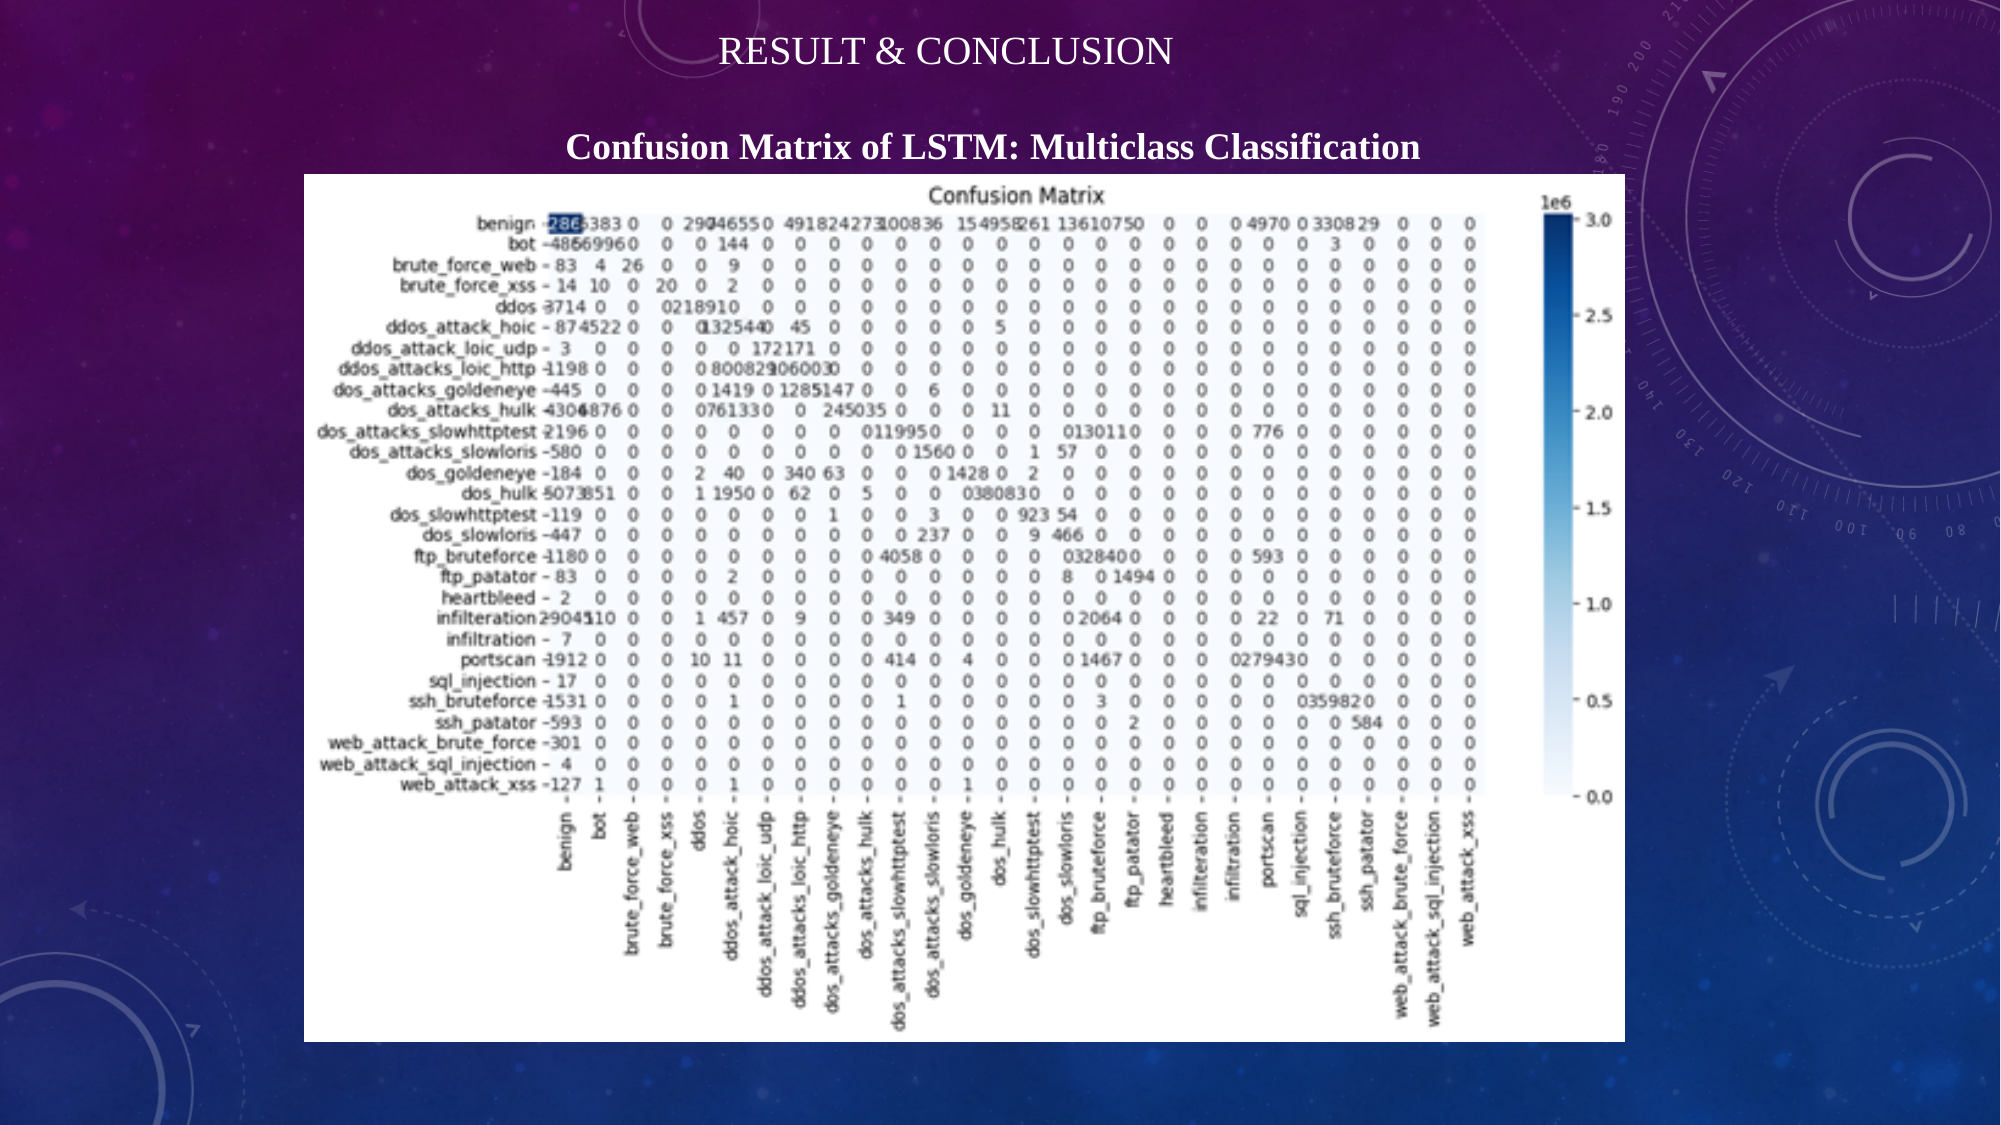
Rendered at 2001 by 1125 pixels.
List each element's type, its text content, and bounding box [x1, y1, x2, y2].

text_box Confusion Matrix of LSTM: Multiclass Classification [550, 114, 1551, 174]
picture [0, 0, 2001, 1125]
title Result & Conclusion [430, 17, 1463, 81]
